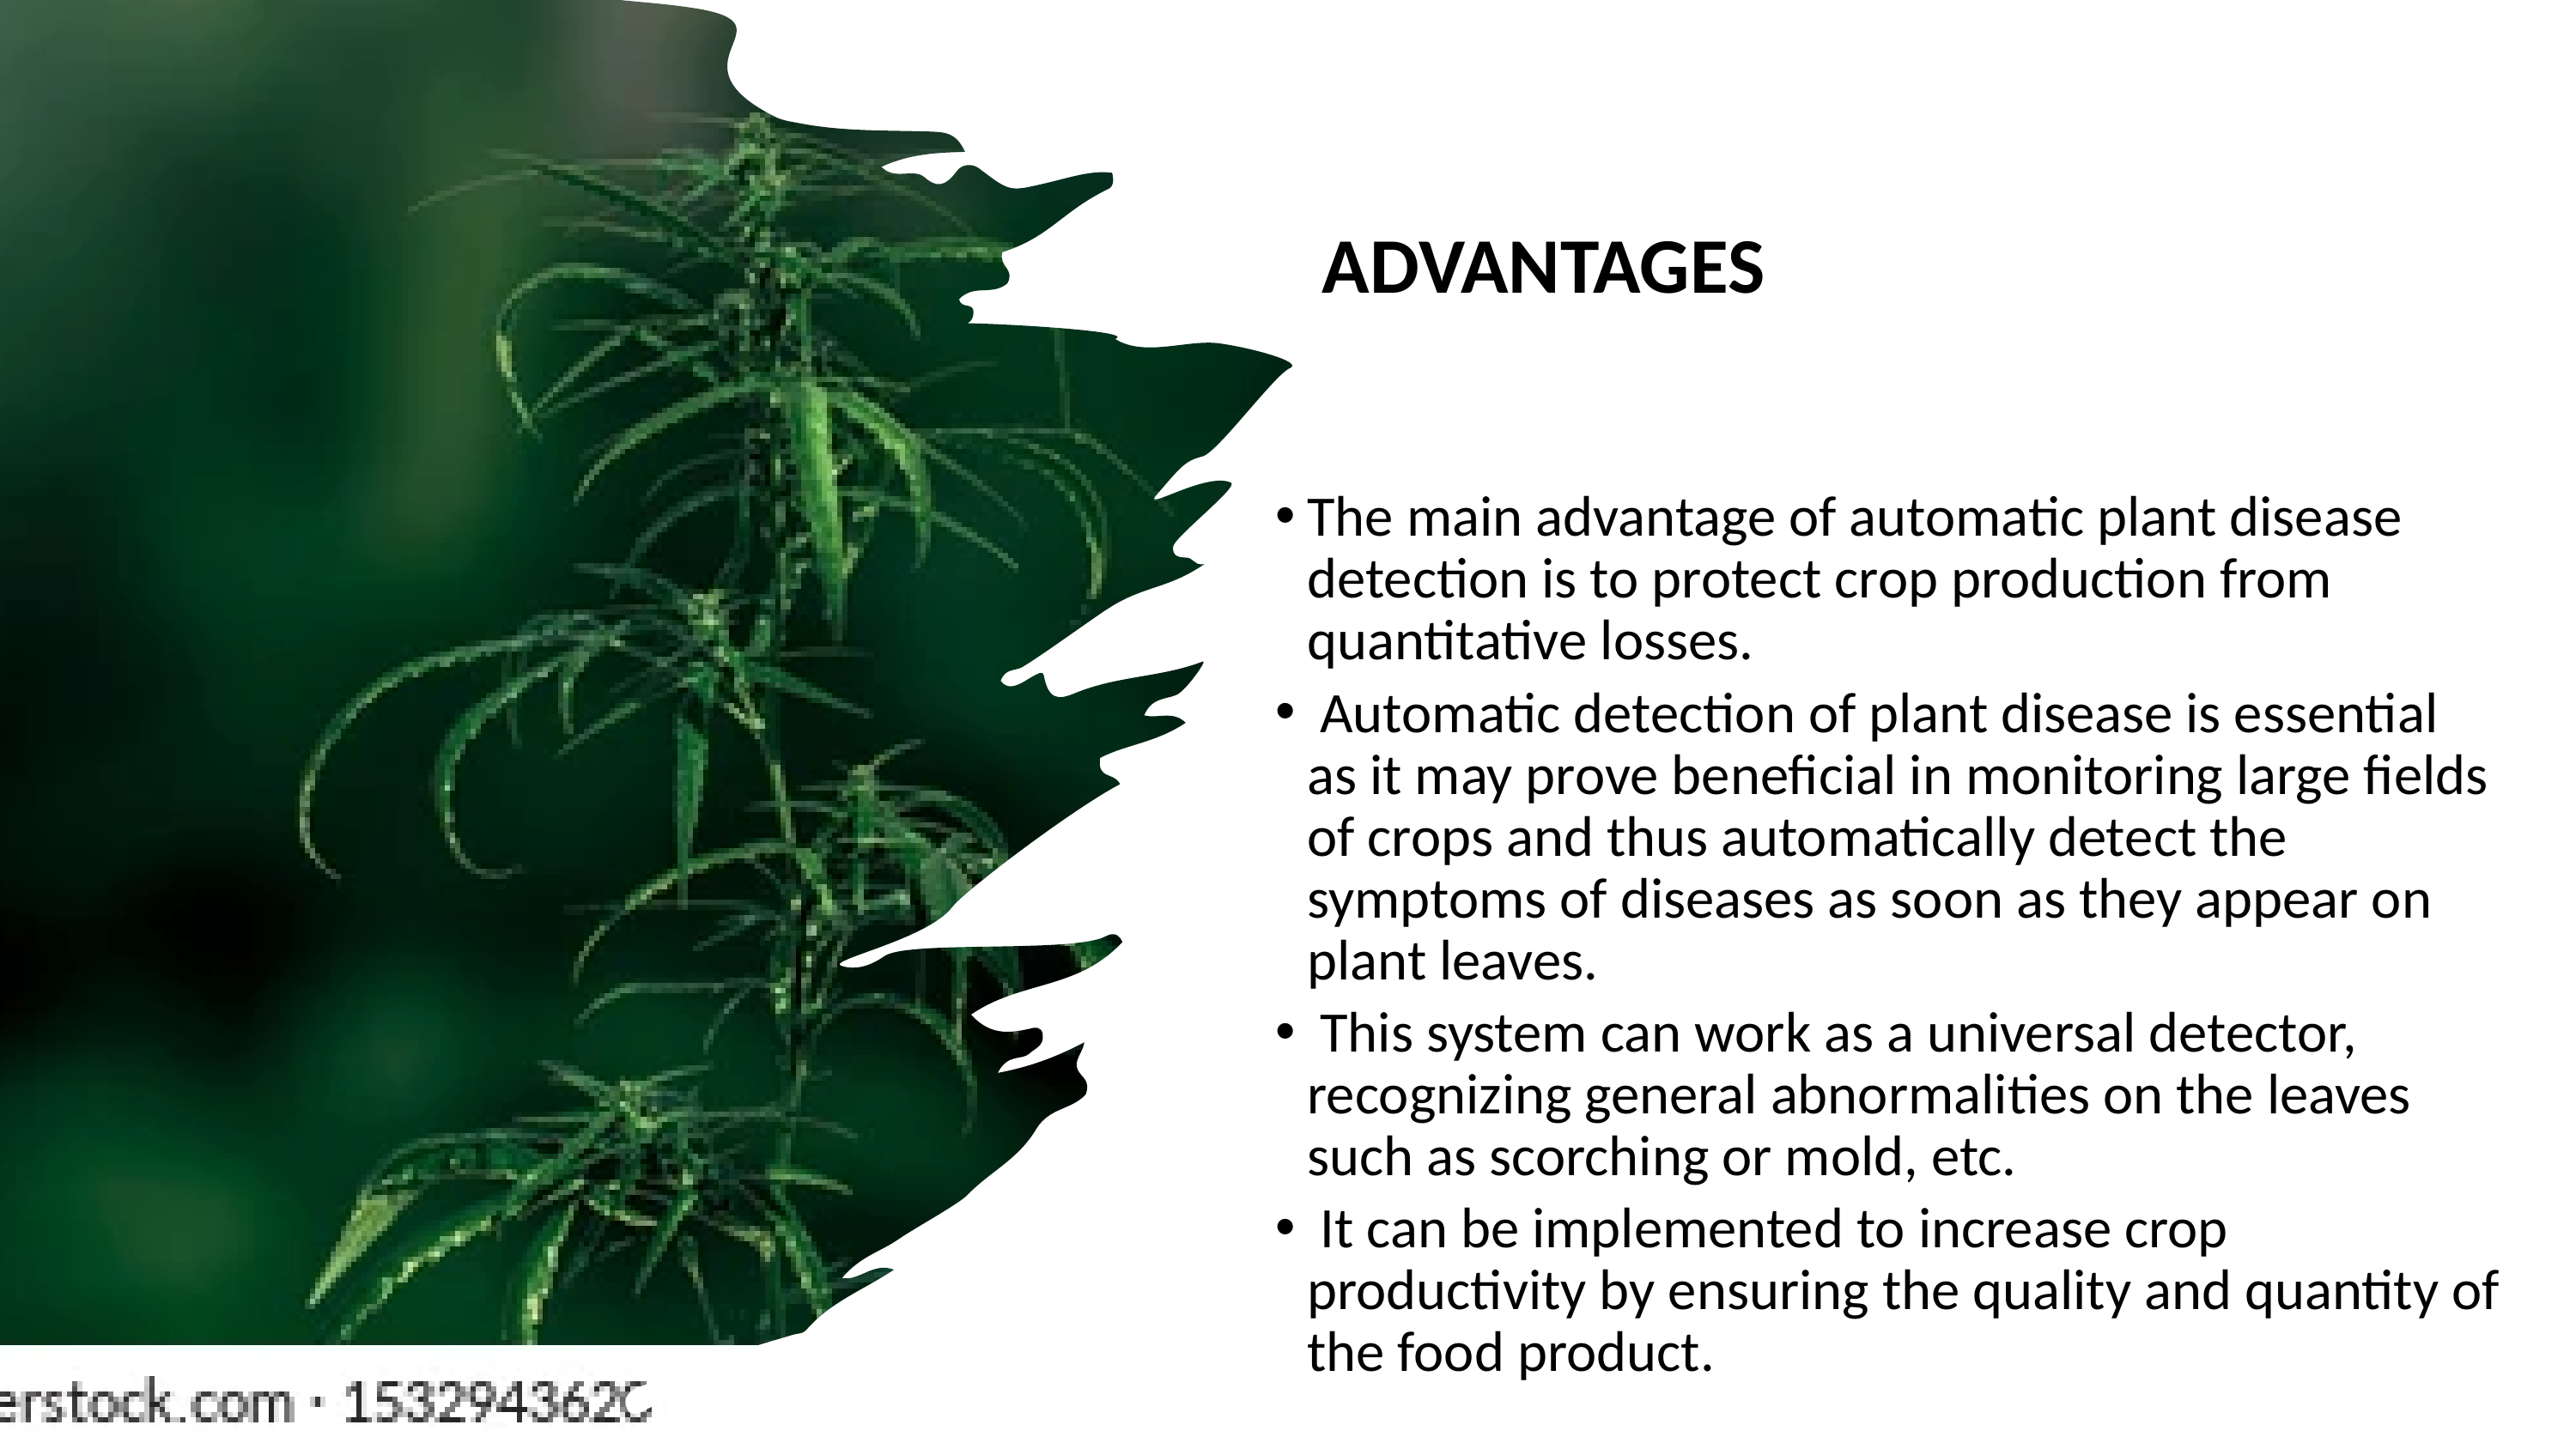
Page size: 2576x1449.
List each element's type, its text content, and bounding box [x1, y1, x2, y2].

text_box The main advantage of automatic plant disease detection is to protect crop production from quantitative losses. Automatic detection of plant disease is essential as it may prove beneficial in monitoring large fields of crops and thus automatically detect the symptoms of diseases as soon as they appear on plant leaves. This system can work as a universal detector, recognizing general abnormalities on the leaves such as scorching or mold, etc. It can be implemented to increase crop productivity by ensuring the quality and quantity of the food product. [1296, 480, 2515, 1369]
picture [0, 0, 1293, 1449]
text_box [1294, 0, 2576, 1449]
text_box ADVANTAGES [1309, 76, 2488, 459]
